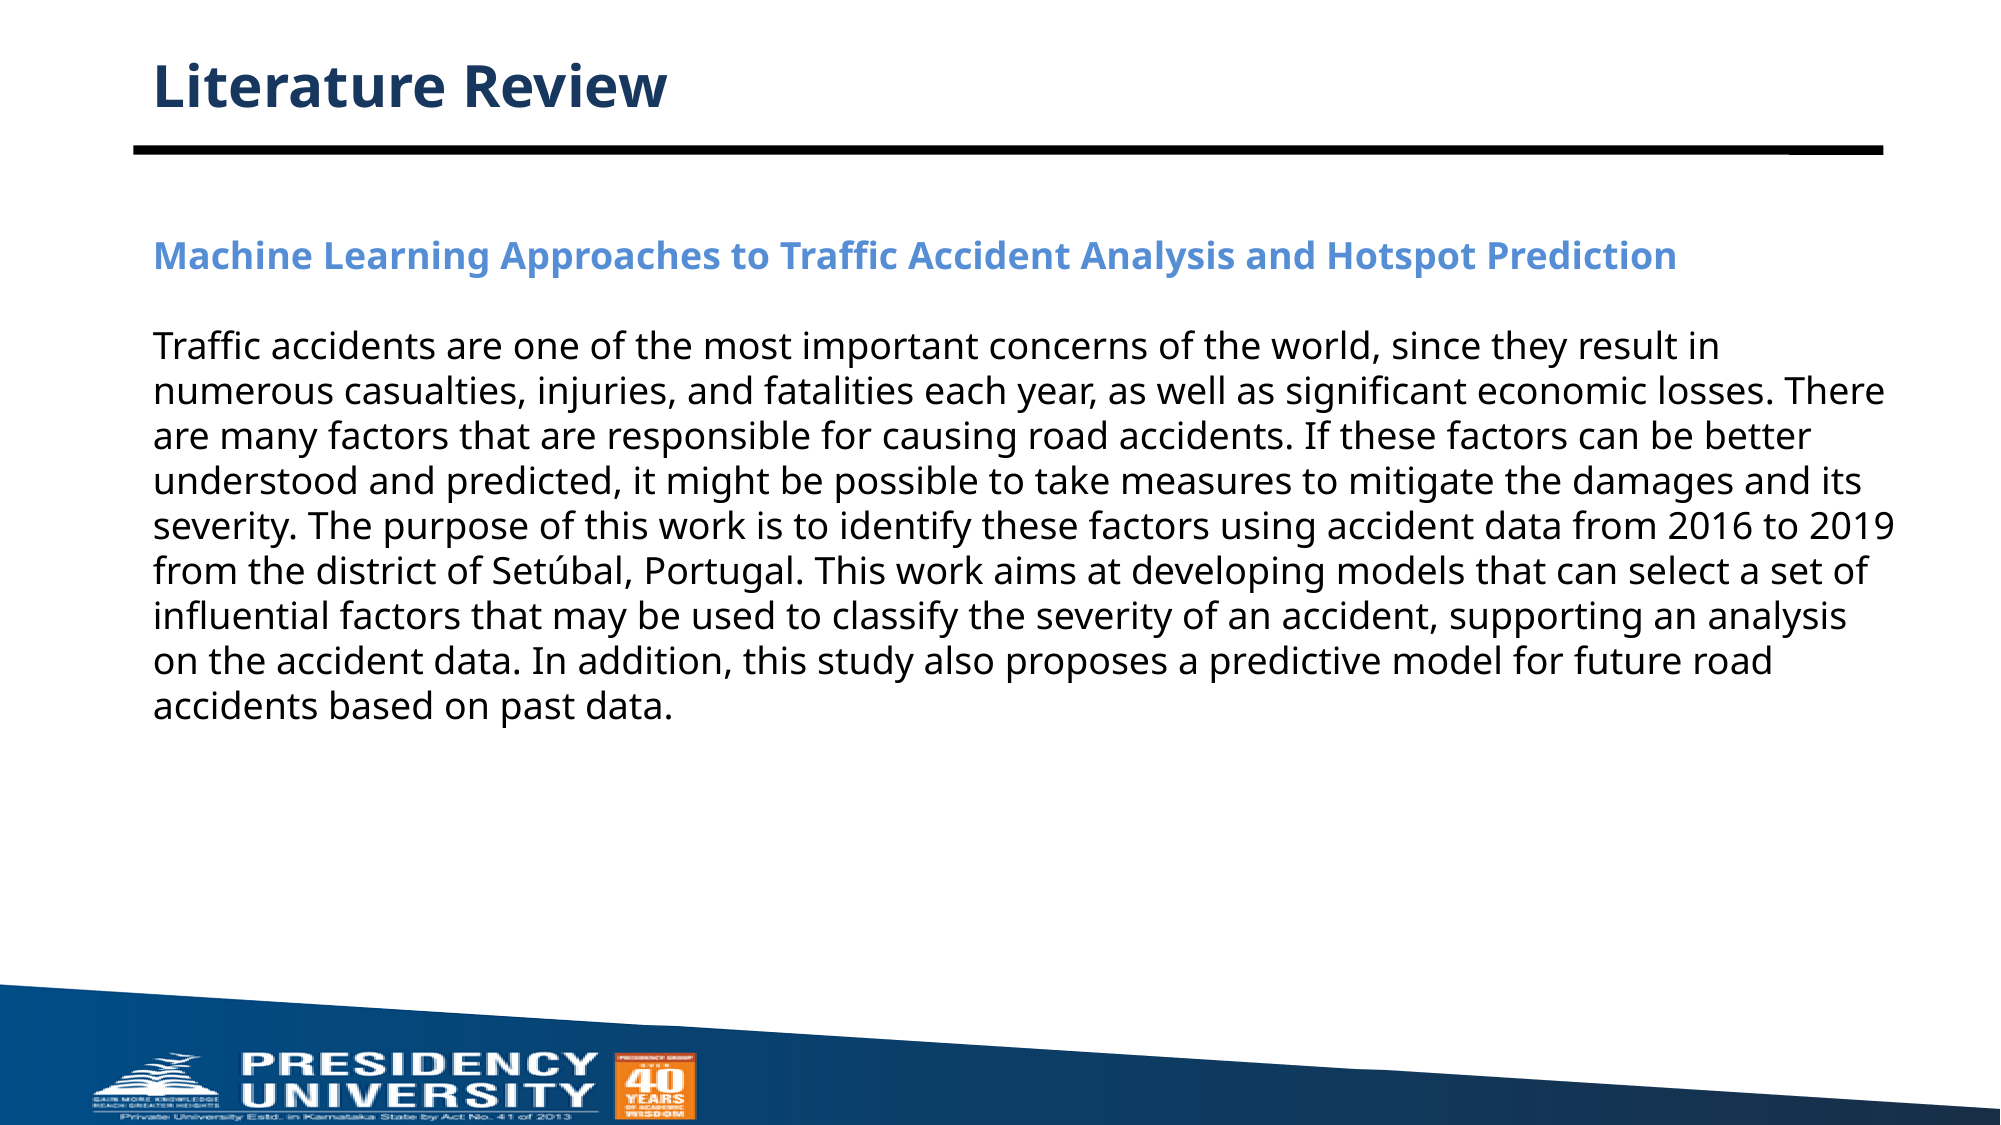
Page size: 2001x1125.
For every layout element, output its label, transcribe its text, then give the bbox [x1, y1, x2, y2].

text_box Machine Learning Approaches to Traffic Accident Analysis and Hotspot Prediction Traffic accidents are one of the most important concerns of the world, since they result in numerous casualties, injuries, and fatalities each year, as well as significant economic losses. There are many factors that are responsible for causing road accidents. If these factors can be better understood and predicted, it might be possible to take measures to mitigate the damages and its severity. The purpose of this work is to identify these factors using accident data from 2016 to 2019 from the district of Setúbal, Portugal. This work aims at developing models that can select a set of influential factors that may be used to classify the severity of an accident, supporting an analysis on the accident data. In addition, this study also proposes a predictive model for future road accidents based on past data. [138, 224, 1916, 734]
text_box Literature Review [138, 42, 935, 127]
picture [0, 982, 2000, 1125]
